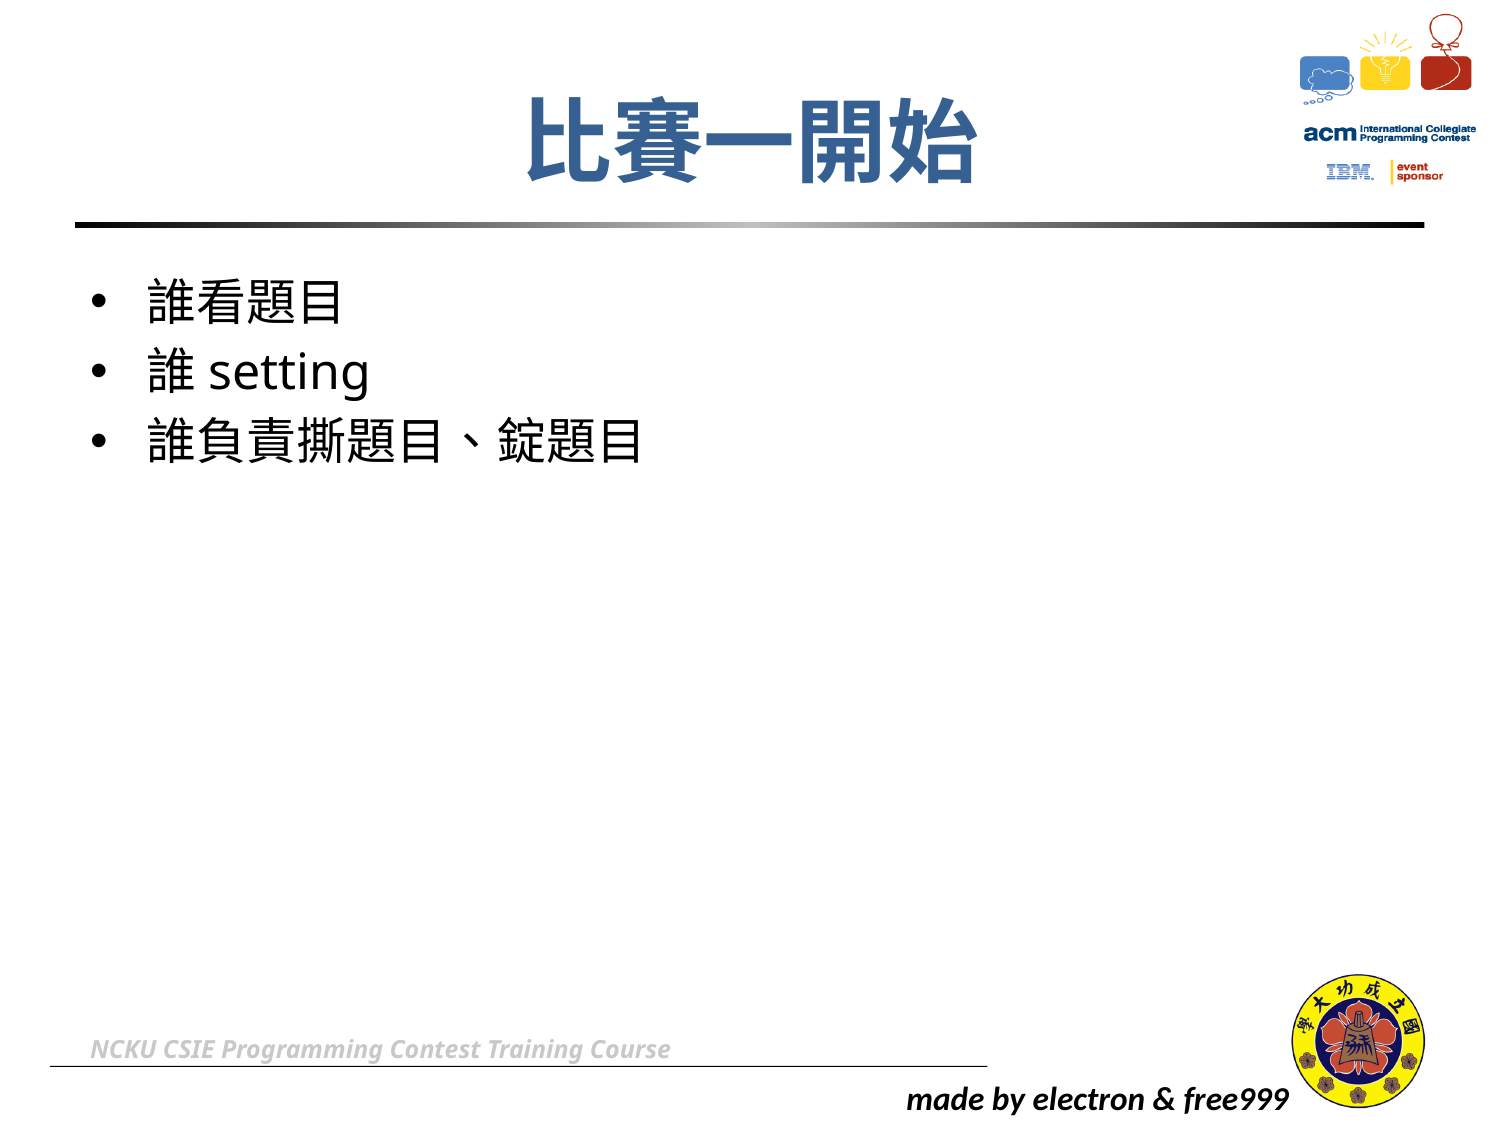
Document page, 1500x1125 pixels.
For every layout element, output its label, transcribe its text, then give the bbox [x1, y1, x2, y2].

list 誰看題目 誰setting 誰負責撕題目、錠題目 [75, 262, 1425, 1047]
picture [1292, 11, 1480, 188]
title 比賽一開始 [75, 45, 1425, 233]
slide_number NCKU CSIE Programming Contest Training Course [75, 1047, 774, 1079]
picture [1282, 970, 1431, 1114]
